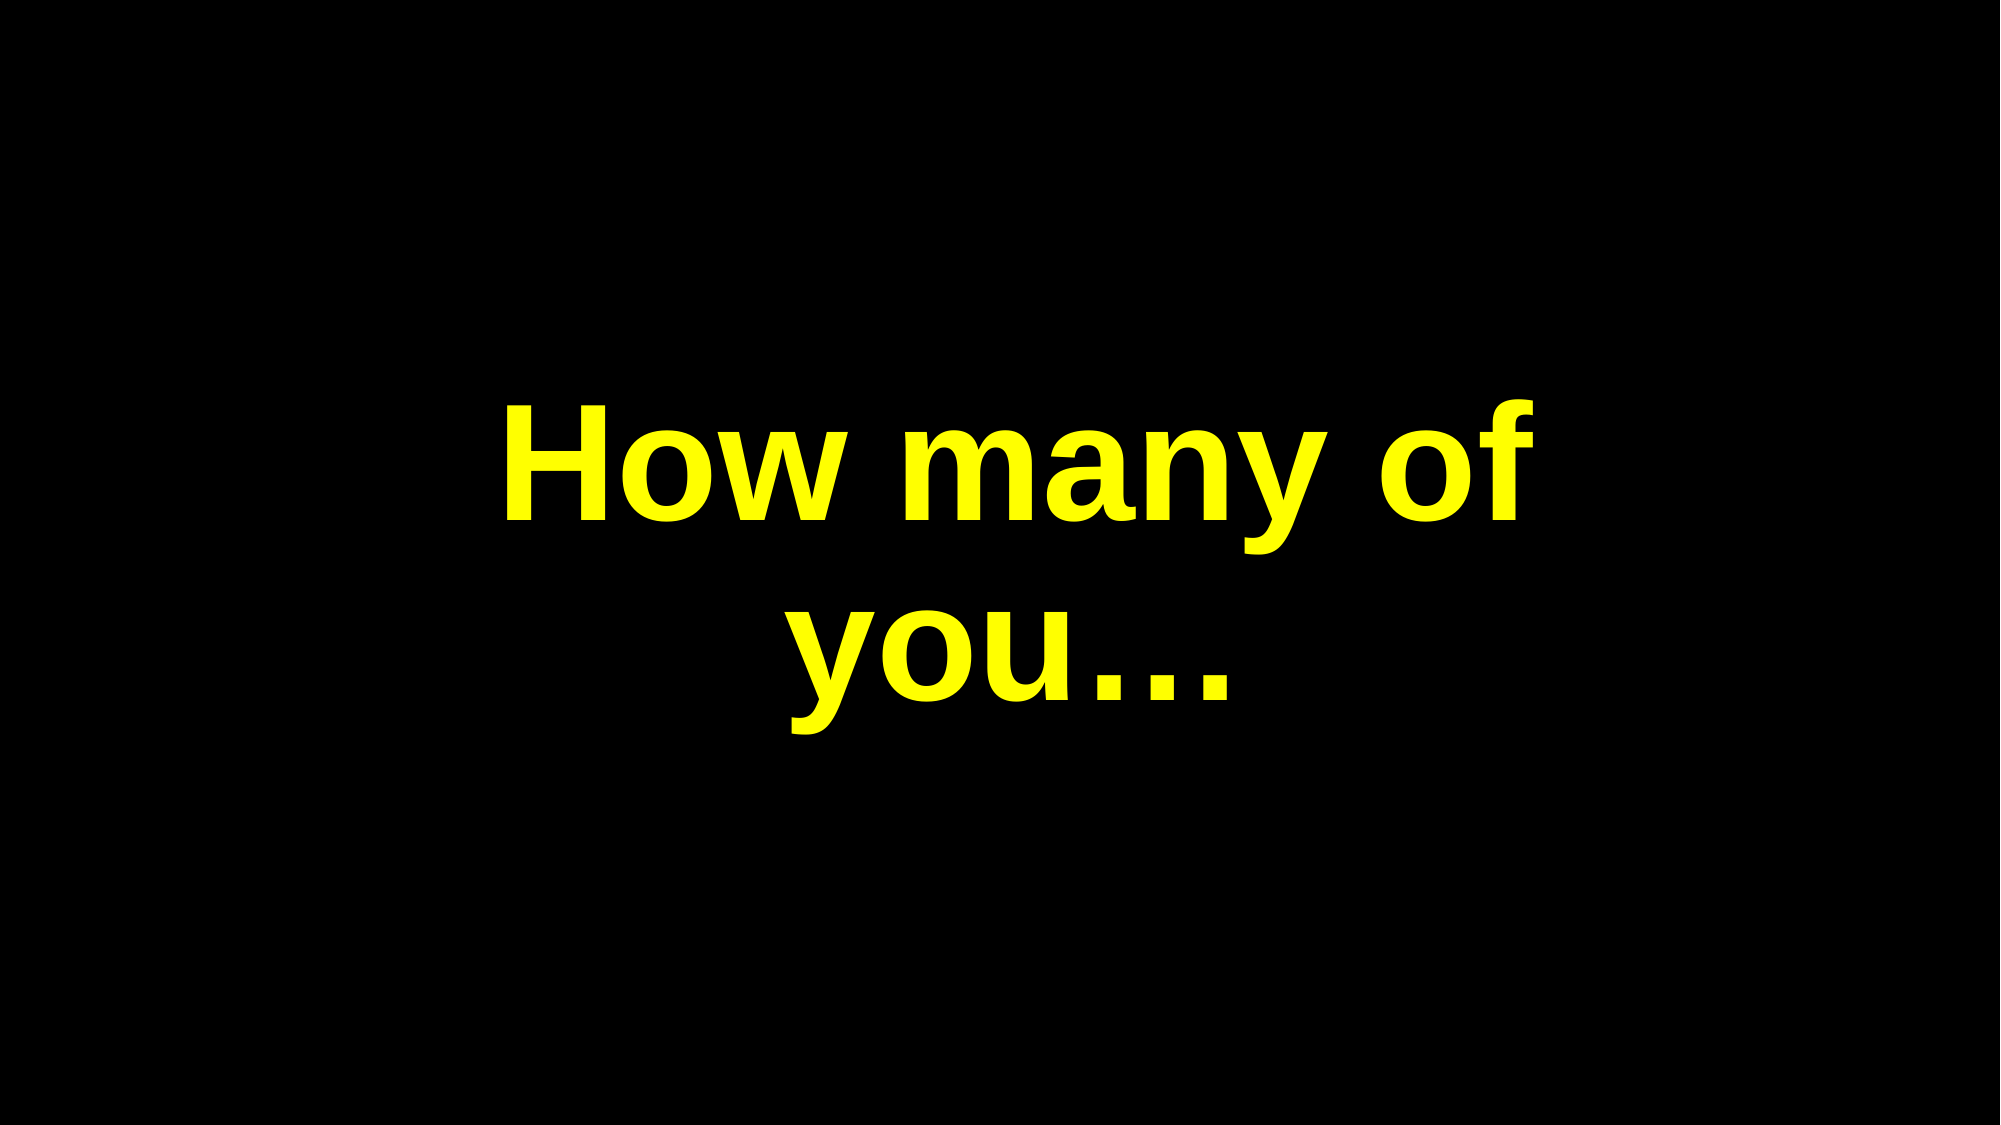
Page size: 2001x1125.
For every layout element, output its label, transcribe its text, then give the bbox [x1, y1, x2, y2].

title How many of you… [235, 447, 1795, 666]
